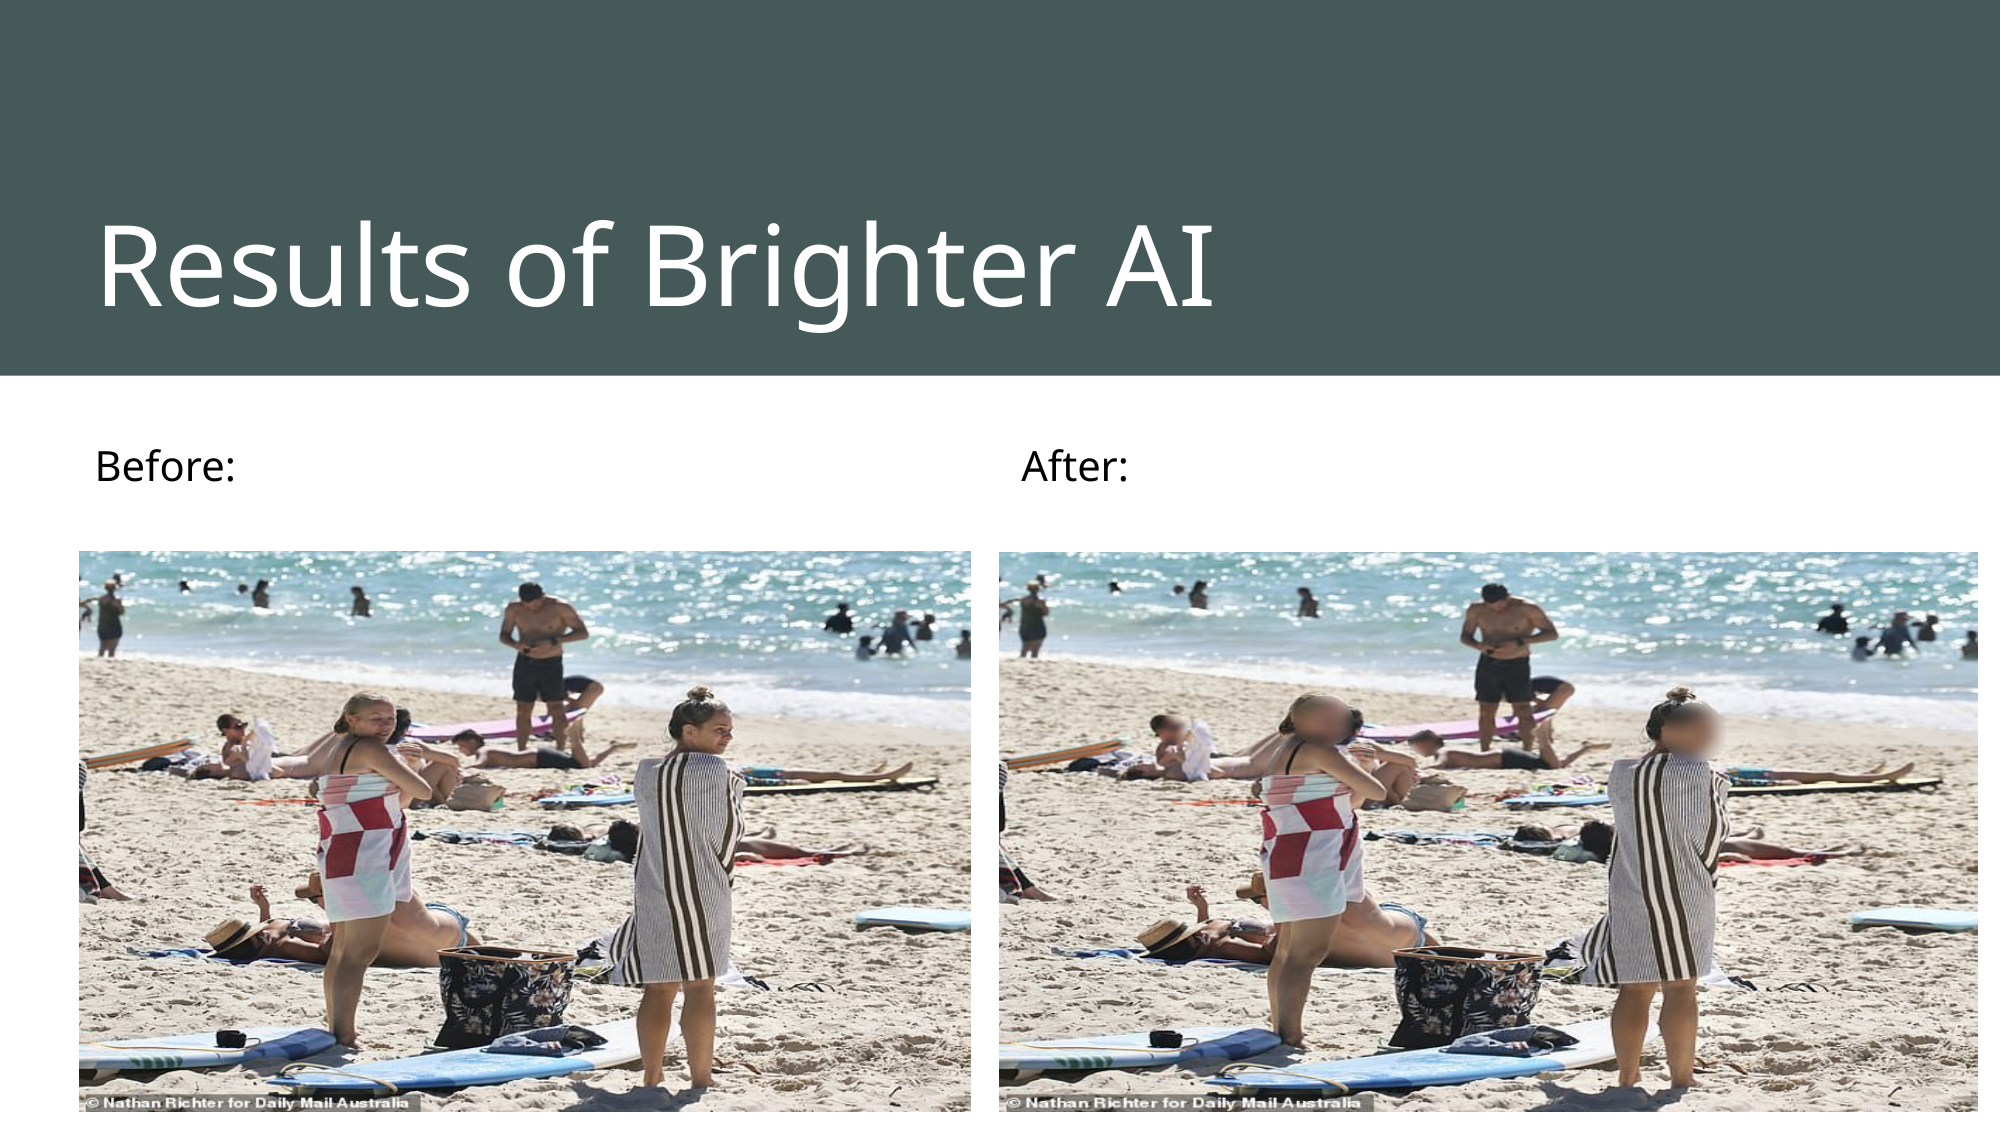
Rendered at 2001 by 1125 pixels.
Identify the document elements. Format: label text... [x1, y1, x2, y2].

picture [78, 551, 971, 1112]
list Before: After: [79, 422, 1863, 1014]
picture [999, 552, 1978, 1112]
title Results of Brighter AI [79, 59, 1863, 337]
